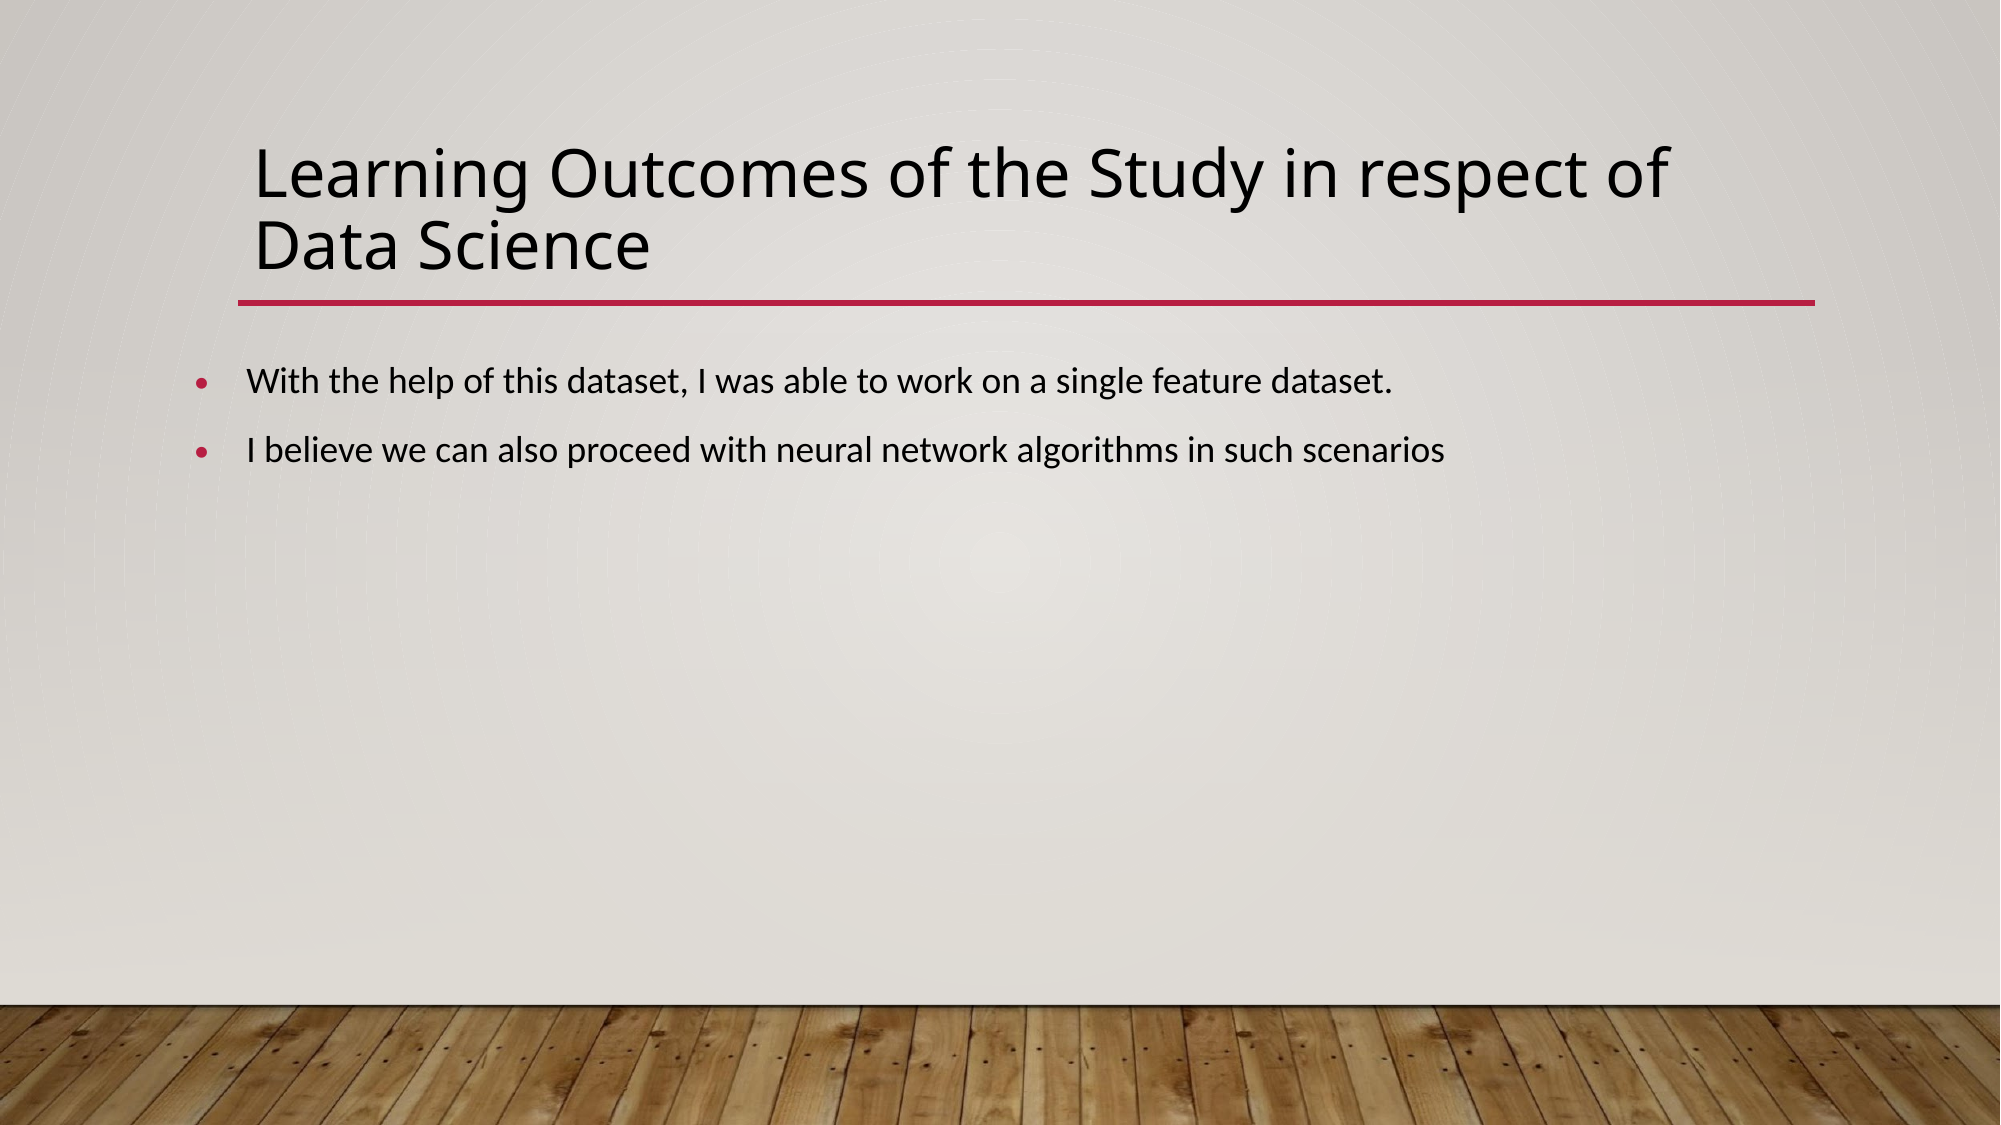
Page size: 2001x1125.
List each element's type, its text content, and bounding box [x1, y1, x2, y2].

list With the help of this dataset, I was able to work on a single feature dataset. I believe we can also proceed with neural network algorithms in such scenarios [174, 345, 1874, 1020]
picture [0, 1005, 2000, 1125]
title Learning Outcomes of the Study in respect of Data Science [238, 131, 1814, 305]
